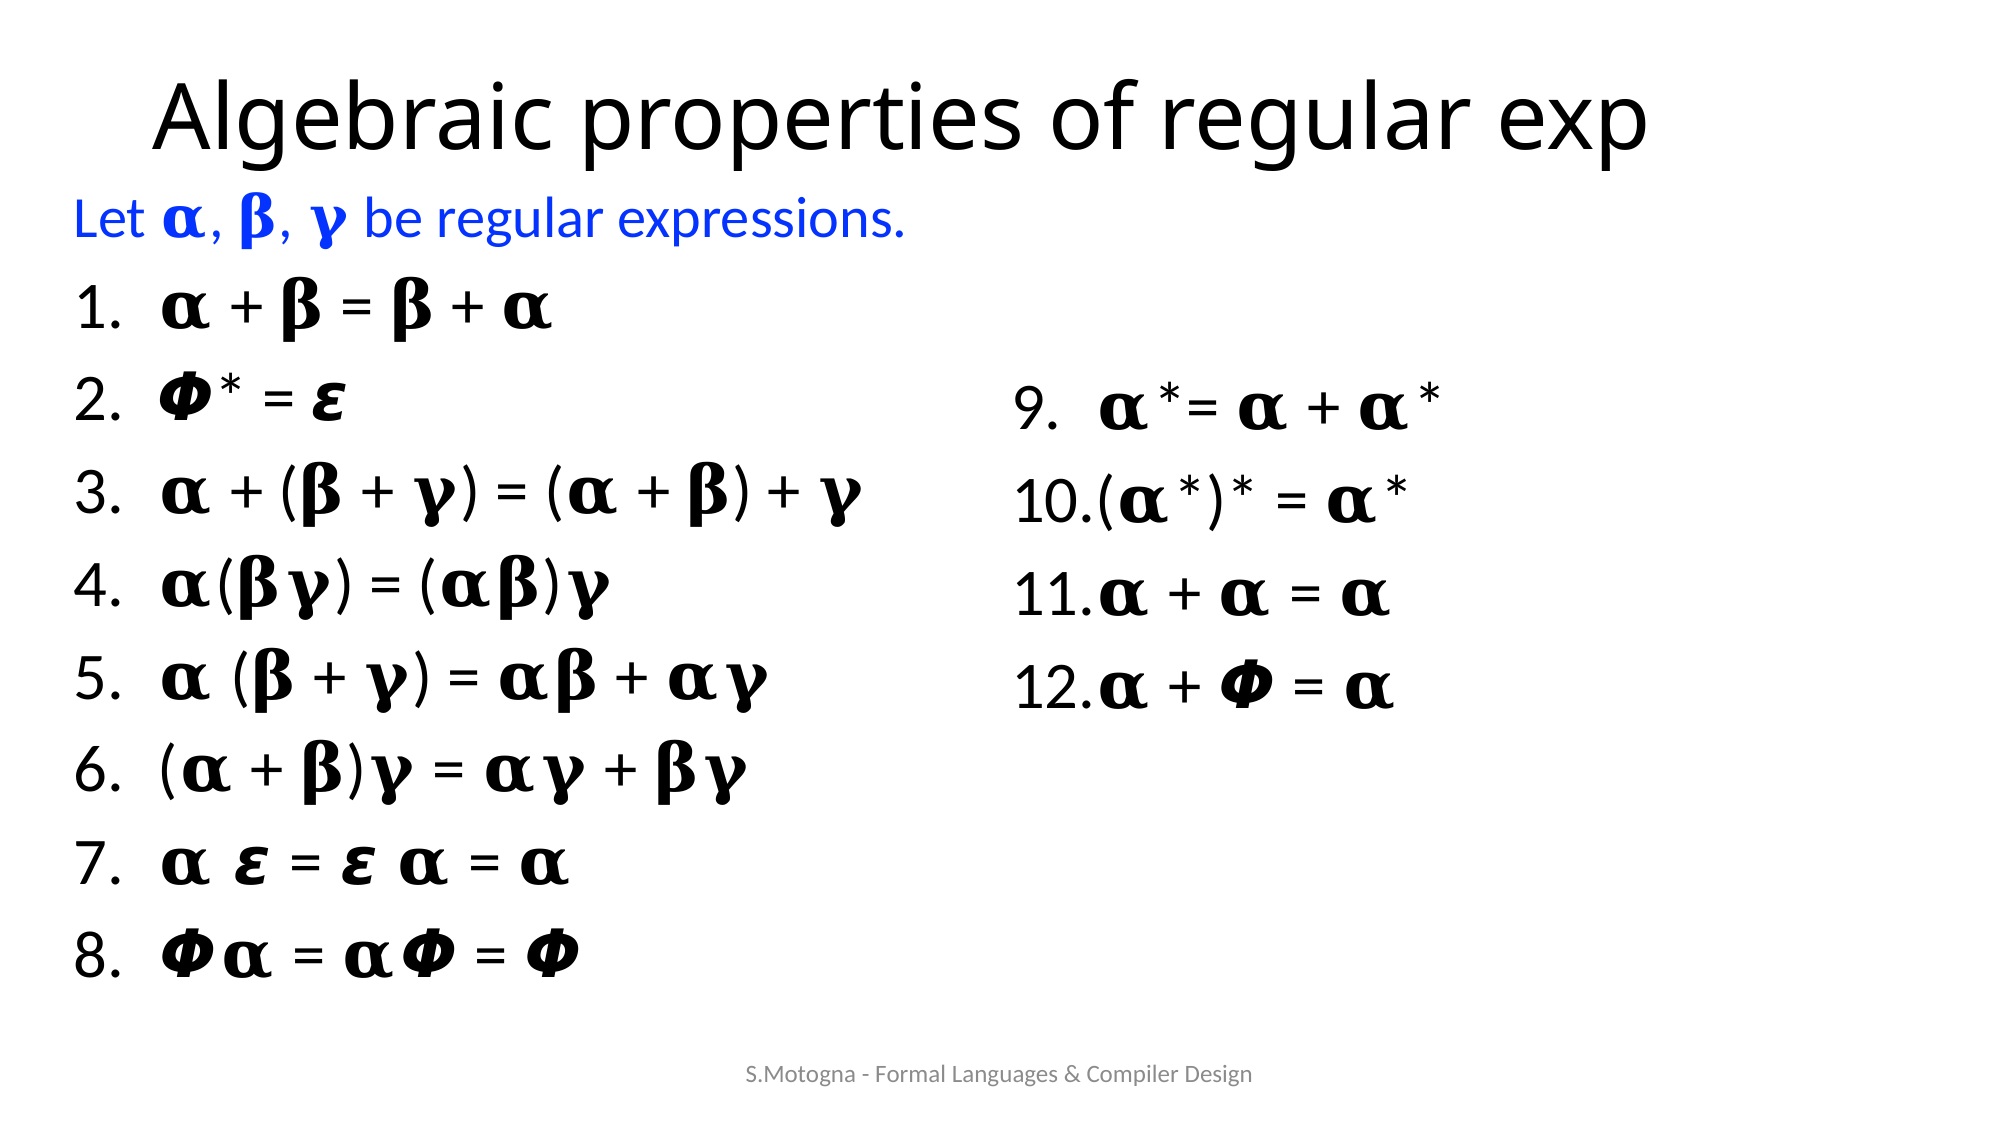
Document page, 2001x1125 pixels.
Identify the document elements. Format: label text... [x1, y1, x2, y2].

list Let 𝛂, 𝛃, 𝛄 be regular expressions. 𝛂 + 𝛃 = 𝛃 + 𝛂 𝞥* = 𝞮 𝛂 + (𝛃 + 𝛄) = (𝛂 + 𝛃) + 𝛄 𝛂(𝛃𝛄) = (𝛂𝛃)𝛄 𝛂 (𝛃 + 𝛄) = 𝛂𝛃 + 𝛂𝛄 (𝛂 + 𝛃)𝛄 = 𝛂𝛄 + 𝛃𝛄 𝛂 𝞮 = 𝞮 𝛂 = 𝛂 𝞥𝛂 = 𝛂𝞥 = 𝞥 𝛂*= 𝛂 + 𝛂* (𝛂*)* = 𝛂* 𝛂 + 𝛂 = 𝛂 𝛂 + 𝞥 = 𝛂 [58, 179, 1964, 1014]
title Algebraic properties of regular exp [137, 59, 1863, 179]
footer S.Motogna - Formal Languages & Compiler Design [662, 1042, 1338, 1103]
